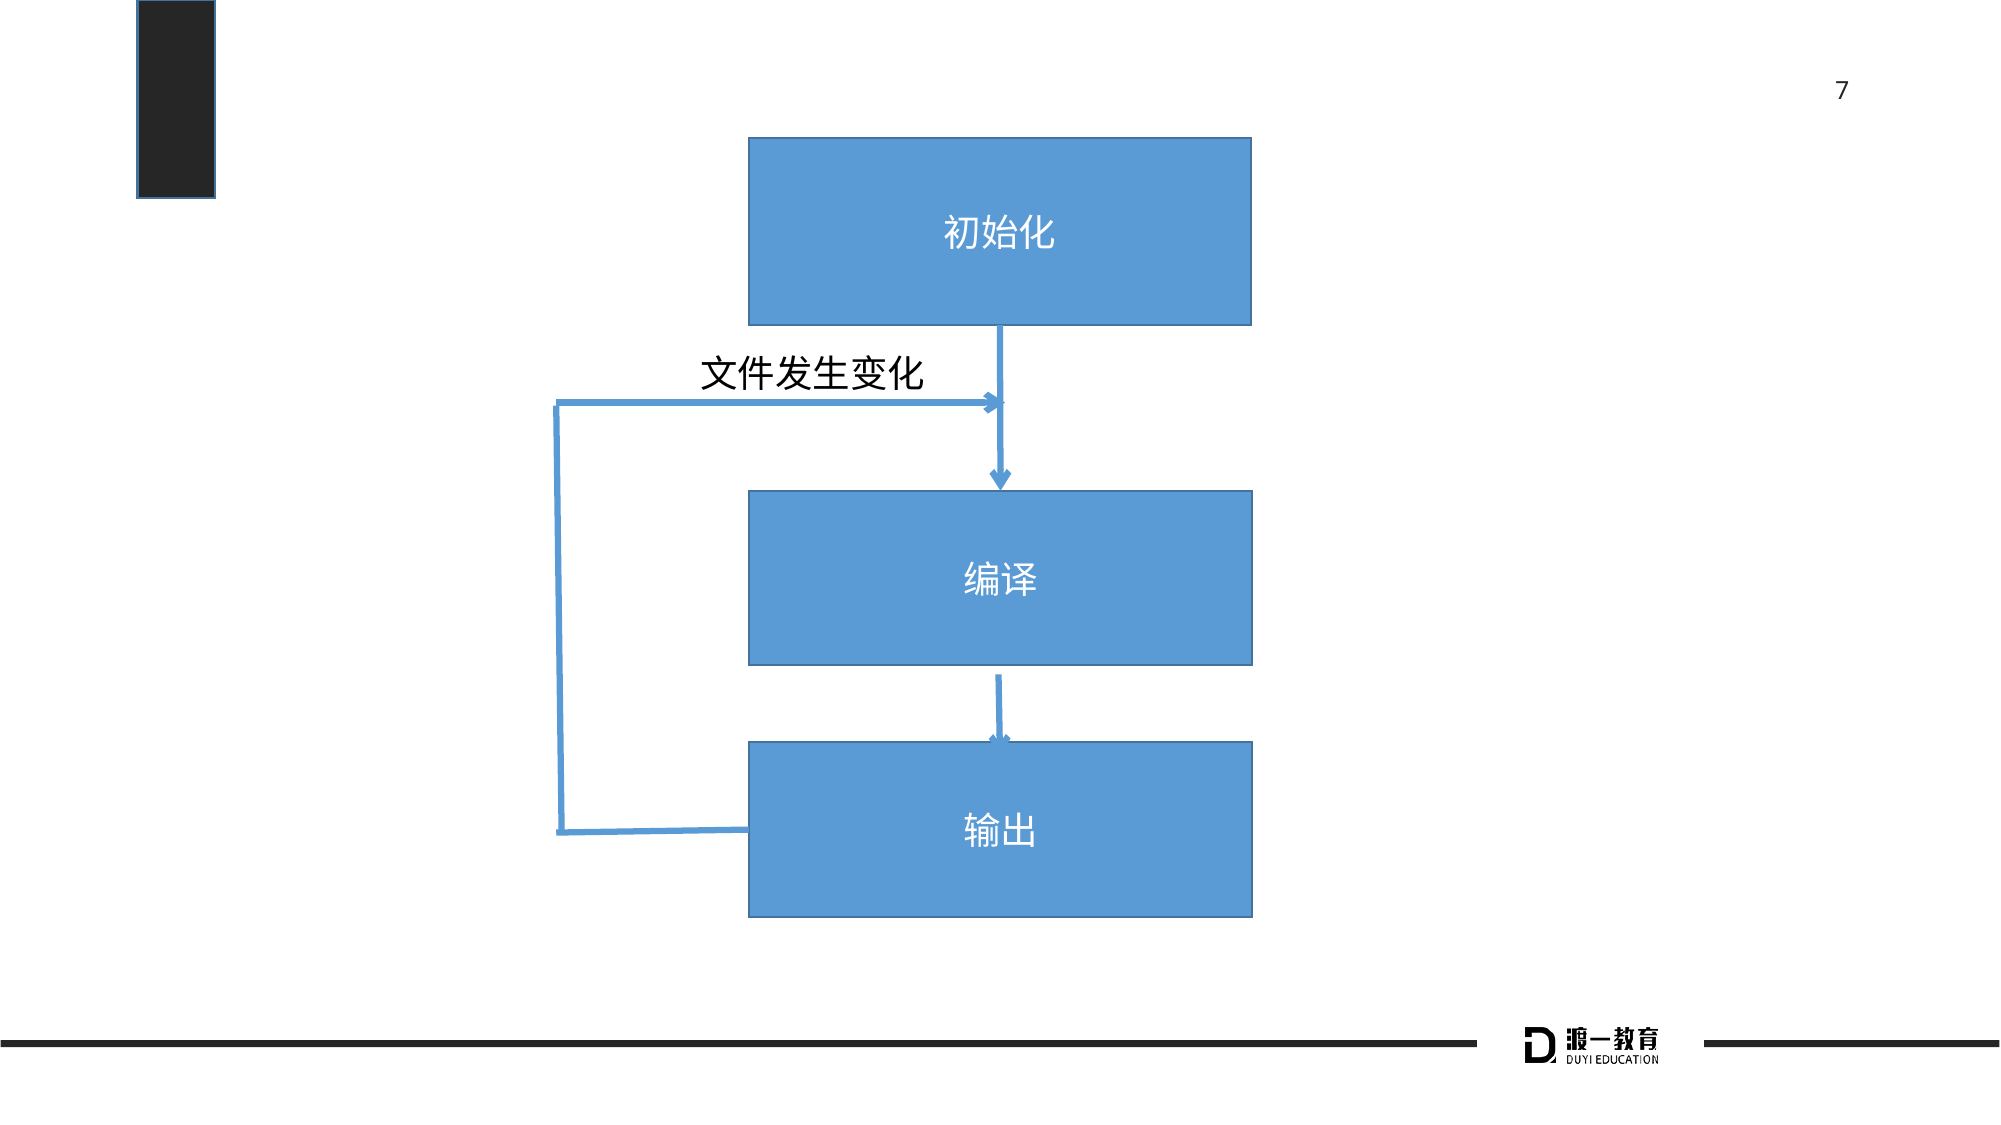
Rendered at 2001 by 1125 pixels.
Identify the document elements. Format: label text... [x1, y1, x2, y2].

picture [1502, 1008, 1679, 1081]
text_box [562, 829, 749, 833]
text_box 初始化 [748, 137, 1252, 326]
text_box 文件发生变化 [685, 342, 983, 402]
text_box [556, 405, 562, 833]
text_box 输出 [748, 741, 1253, 918]
text_box 编译 [748, 490, 1253, 666]
